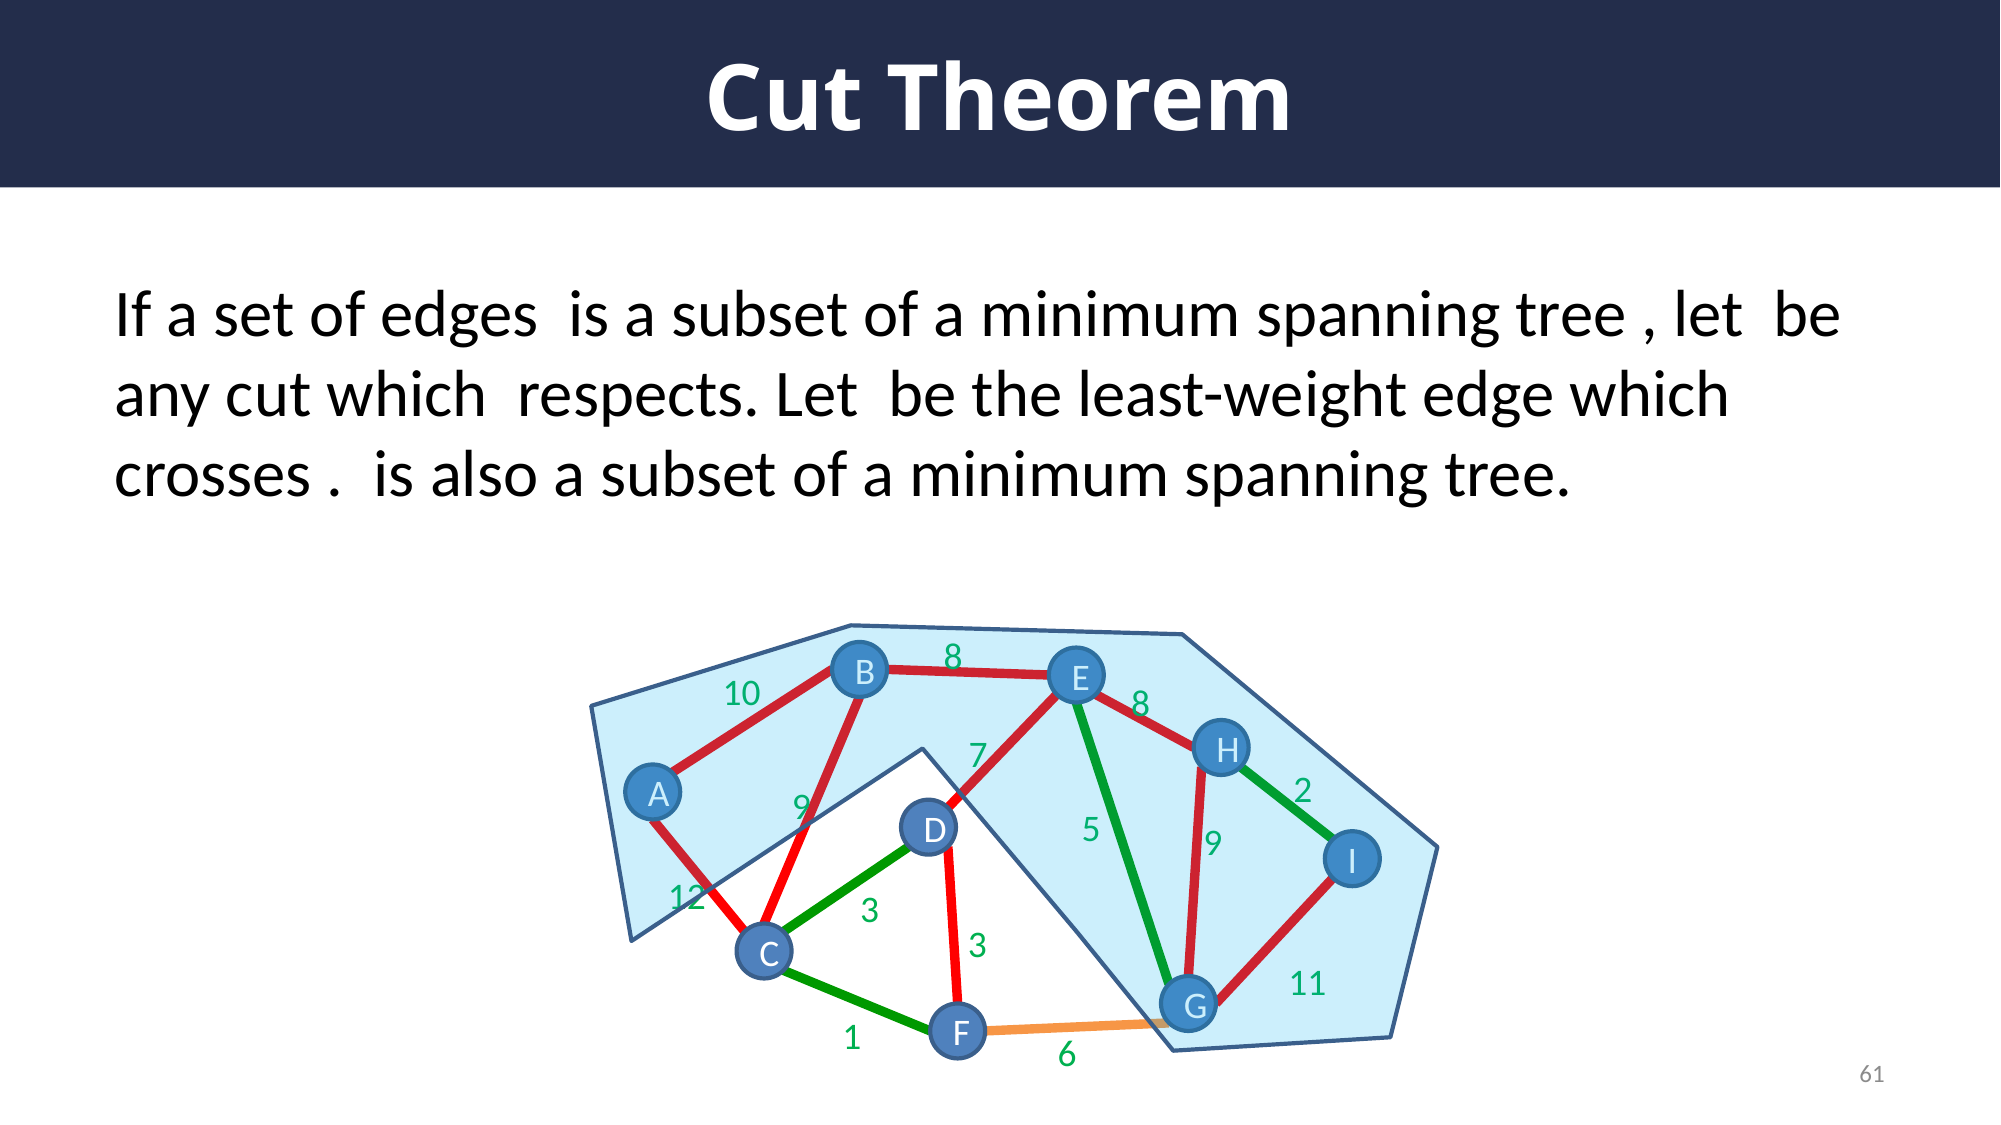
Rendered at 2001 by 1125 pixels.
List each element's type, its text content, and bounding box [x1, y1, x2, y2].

title Cut Theorem [99, 24, 1900, 163]
slide_number 61 [1433, 1042, 1900, 1103]
text_box [589, 695, 619, 881]
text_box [624, 624, 1380, 1083]
text_box [1384, 799, 1440, 1040]
